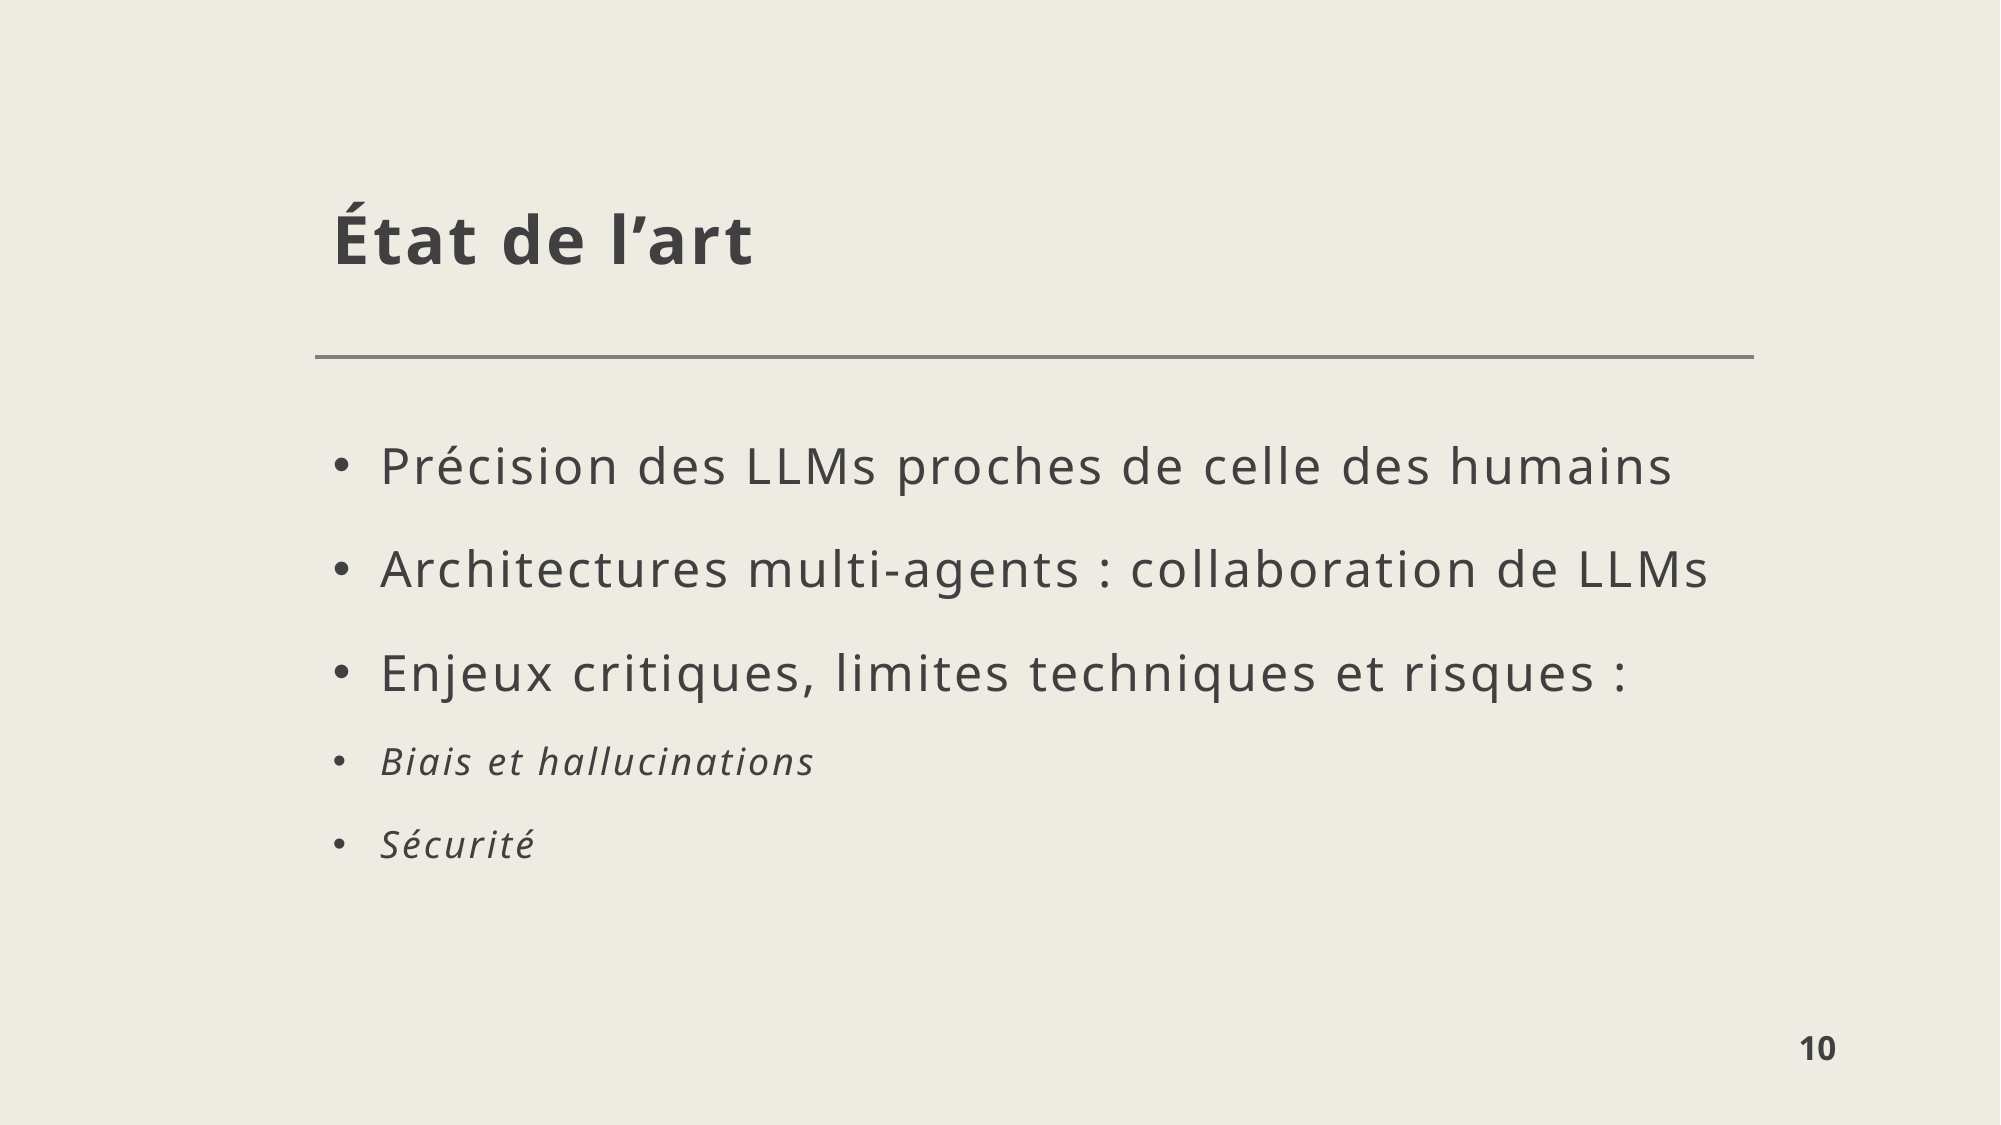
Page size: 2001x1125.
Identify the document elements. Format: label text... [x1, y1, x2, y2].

slide_number 9 [1780, 1012, 1976, 1088]
list Précision des LLMs proches de celle des humains Architectures multi-agents : collaboration de LLMs Enjeux critiques, limites techniques et risques : Biais et hallucinations Sécurité [315, 392, 1754, 992]
title État de l’art [315, 72, 1754, 294]
